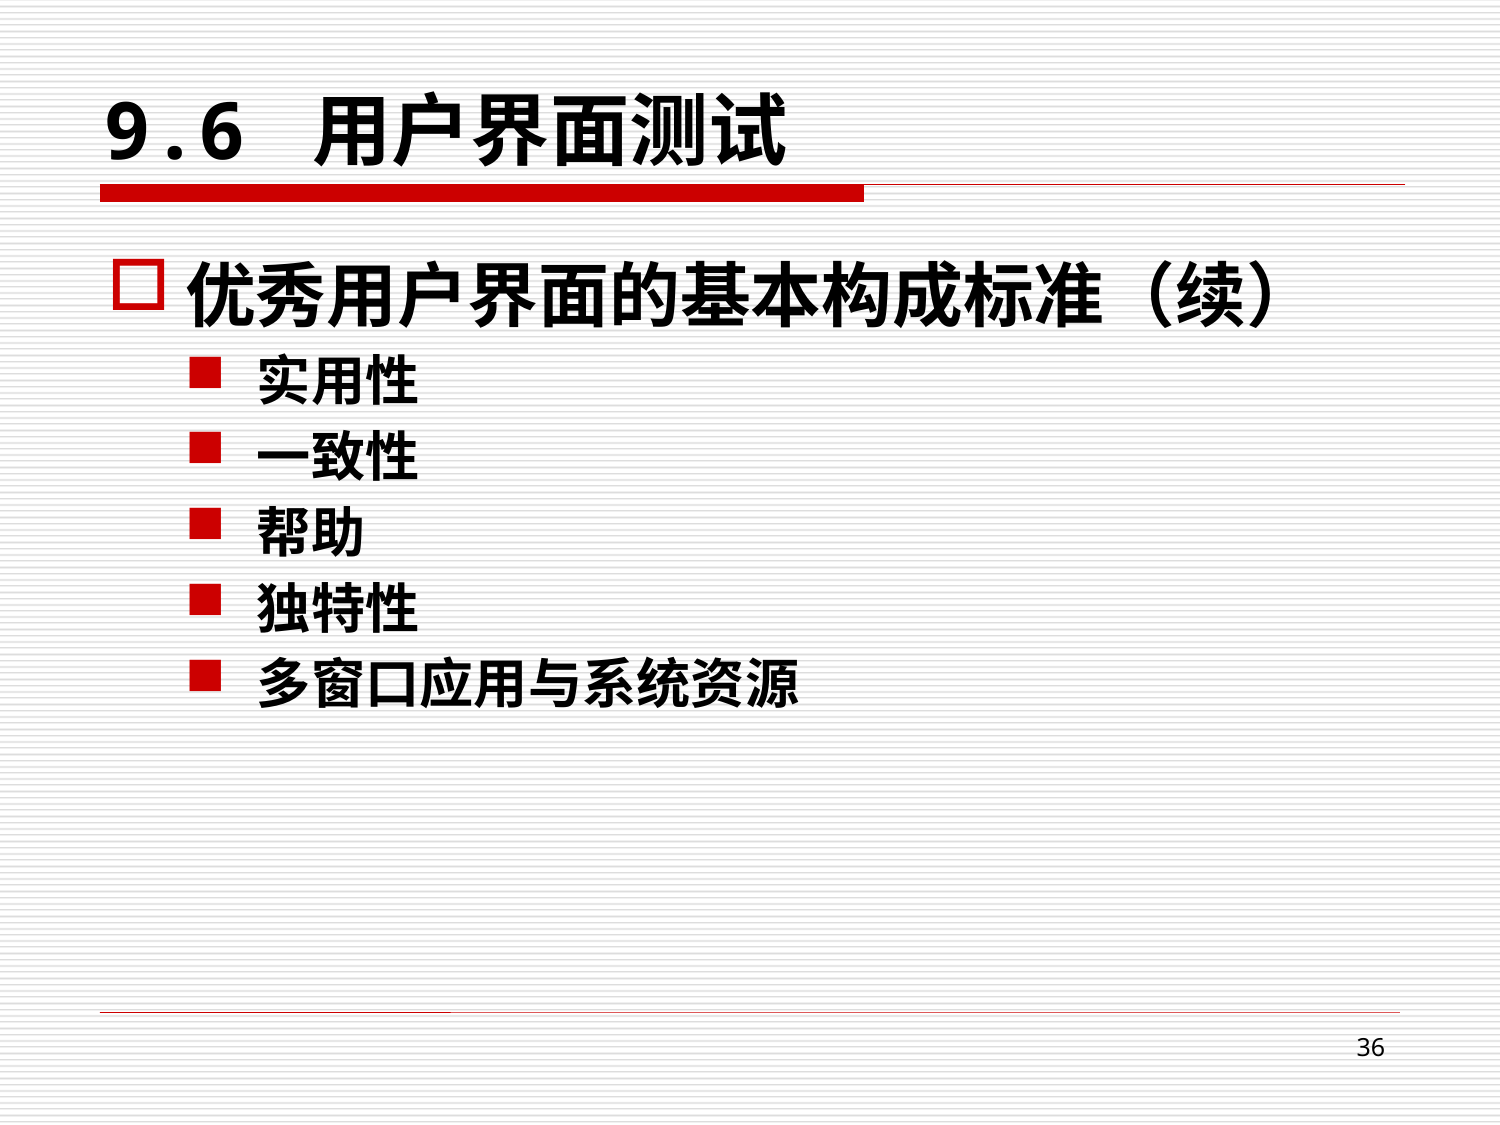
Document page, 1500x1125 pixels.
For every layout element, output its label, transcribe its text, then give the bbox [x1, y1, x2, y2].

list 优秀用户界面的基本构成标准（续） 实用性 一致性 帮助 独特性 多窗口应用与系统资源 [92, 407, 1406, 944]
picture [0, 0, 1500, 406]
title 9.6 用户界面测试 [88, 0, 1401, 184]
list 优秀用户界面的基本构成标准（续） 实用性 一致性 帮助 独特性 多窗口应用与系统资源 [92, 243, 1406, 406]
picture [0, 407, 1500, 1125]
text_box 36 [1074, 1024, 1400, 1103]
